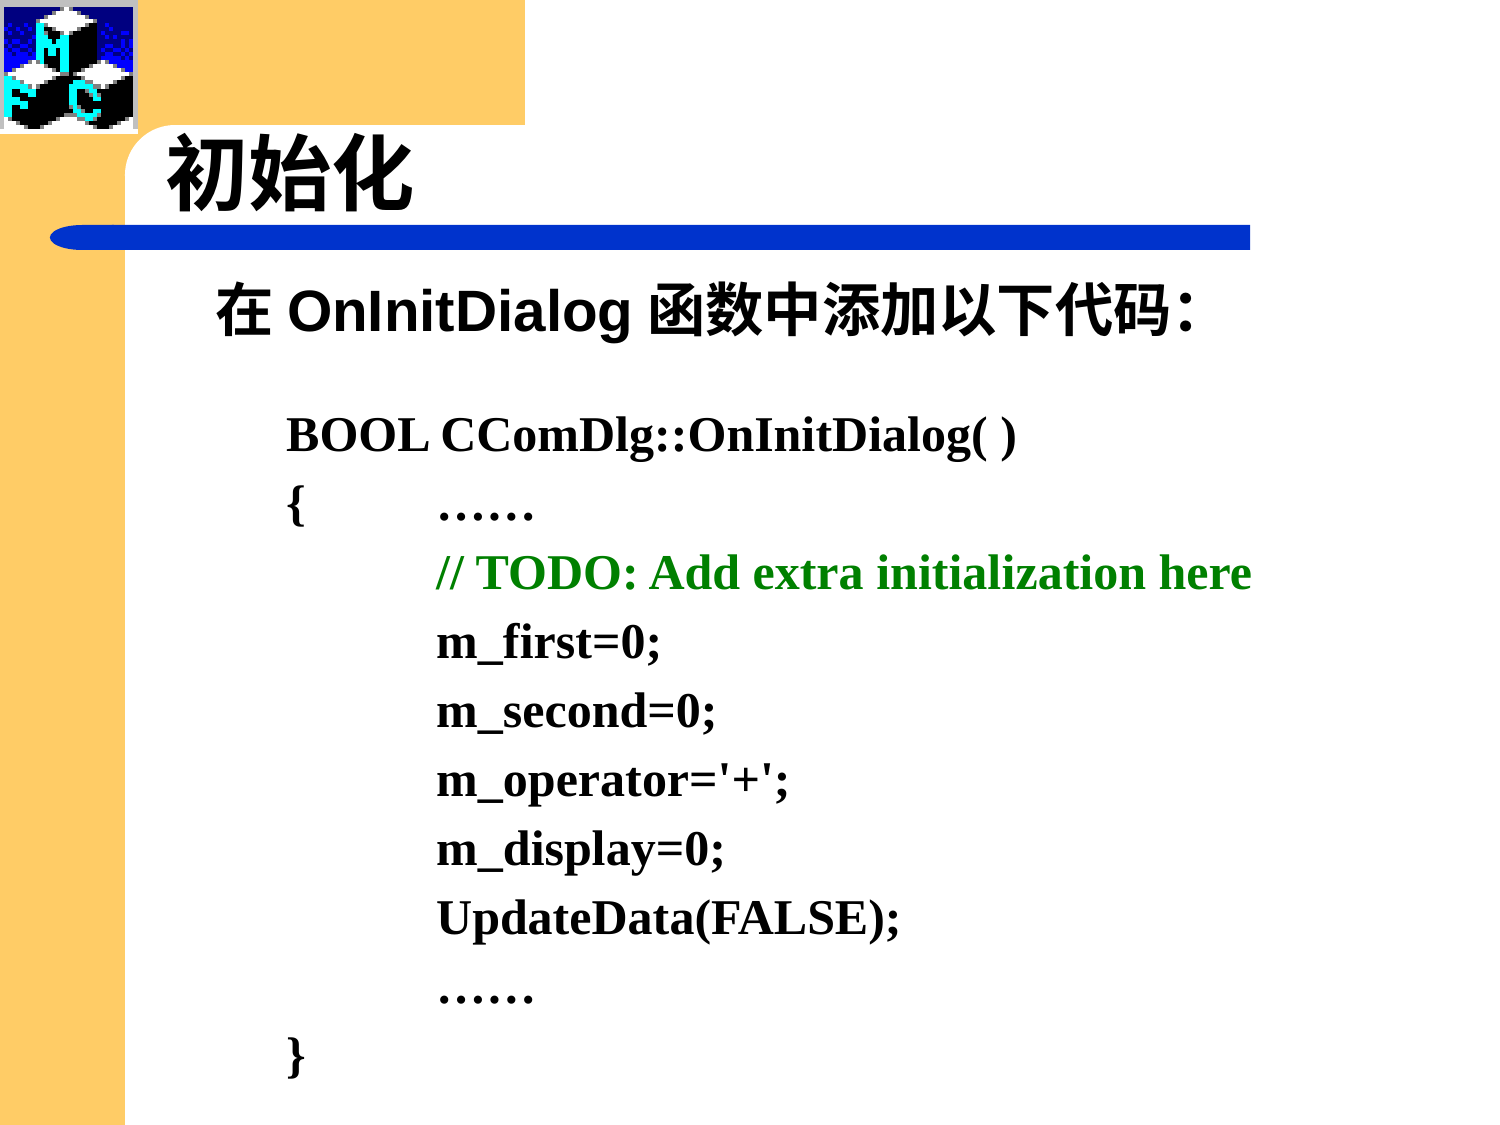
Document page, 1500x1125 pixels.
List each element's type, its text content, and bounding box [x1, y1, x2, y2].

list 在OnInitDialog函数中添加以下代码： [200, 265, 1494, 374]
picture [0, 0, 138, 134]
title 初始化 [150, 113, 1463, 317]
text_box BOOL CComDlg::OnInitDialog( ) { …… // TODO: Add extra initialization here m_first=0; m_second=0; m_operator='+'; m_display=0; UpdateData(FALSE); …… } [253, 385, 1305, 1090]
